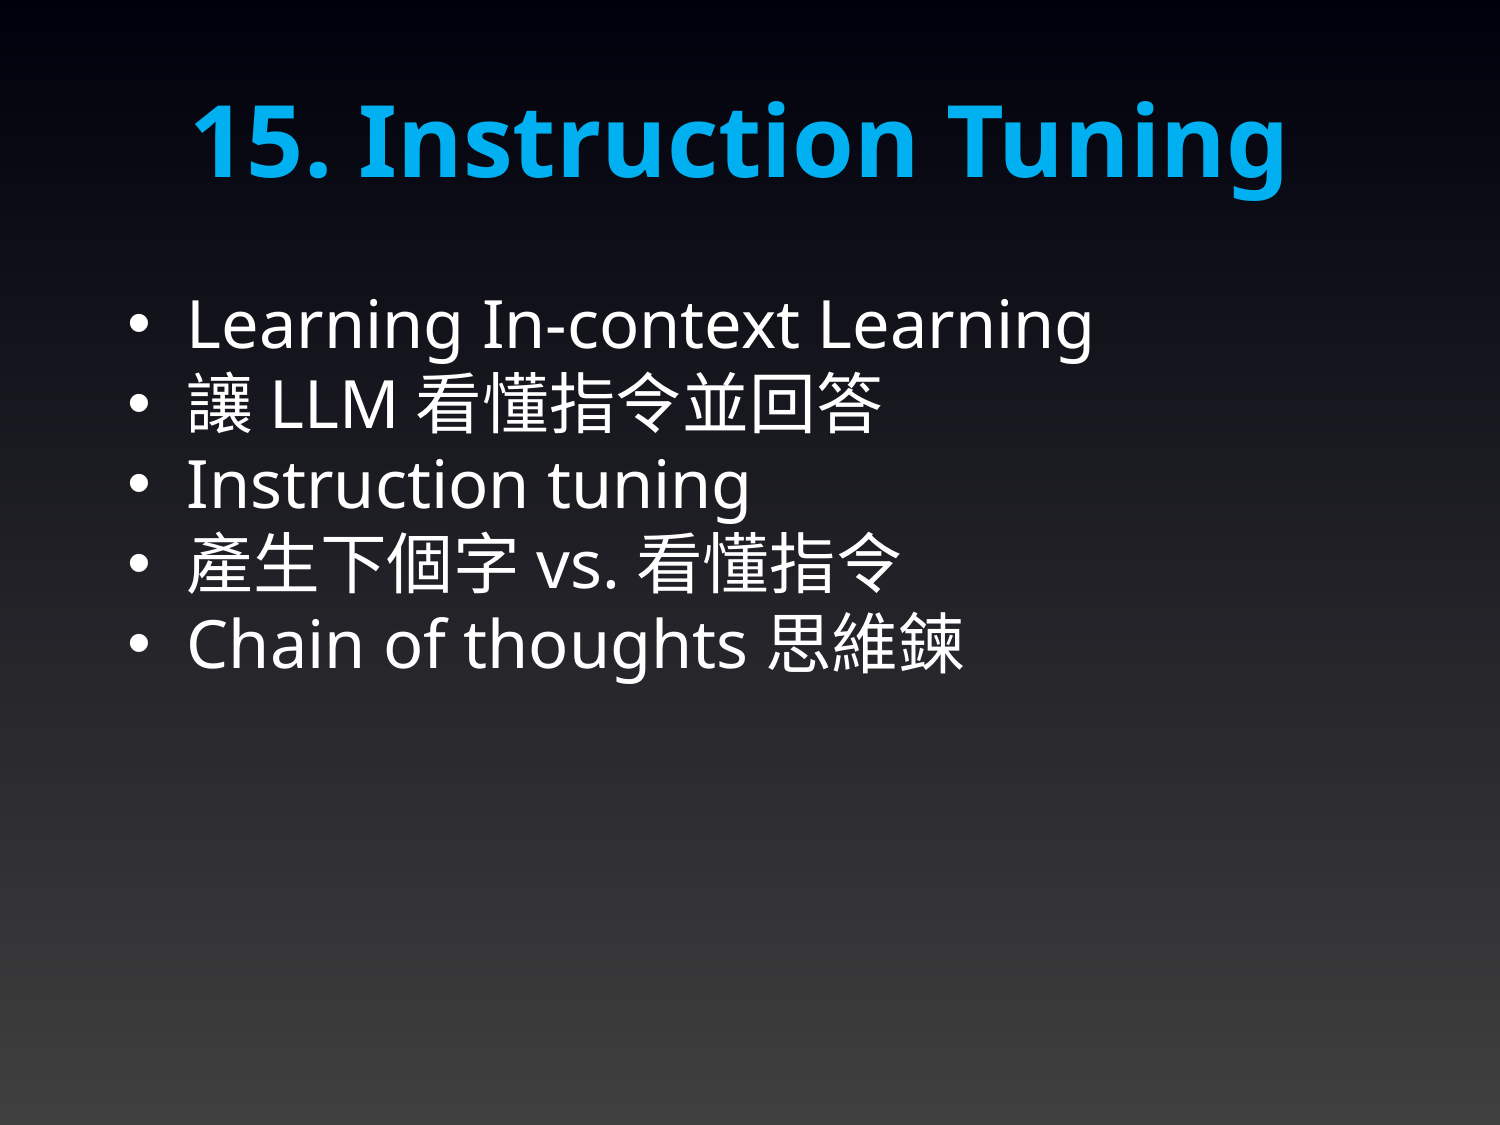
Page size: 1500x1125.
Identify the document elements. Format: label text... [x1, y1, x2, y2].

text_box 15. Instruction Tuning [174, 49, 1350, 213]
text_box Learning In-context Learning 讓LLM看懂指令並回答 Instruction tuning 產生下個字vs.看懂指令 Chain of thoughts思維鍊 [112, 274, 1438, 1010]
